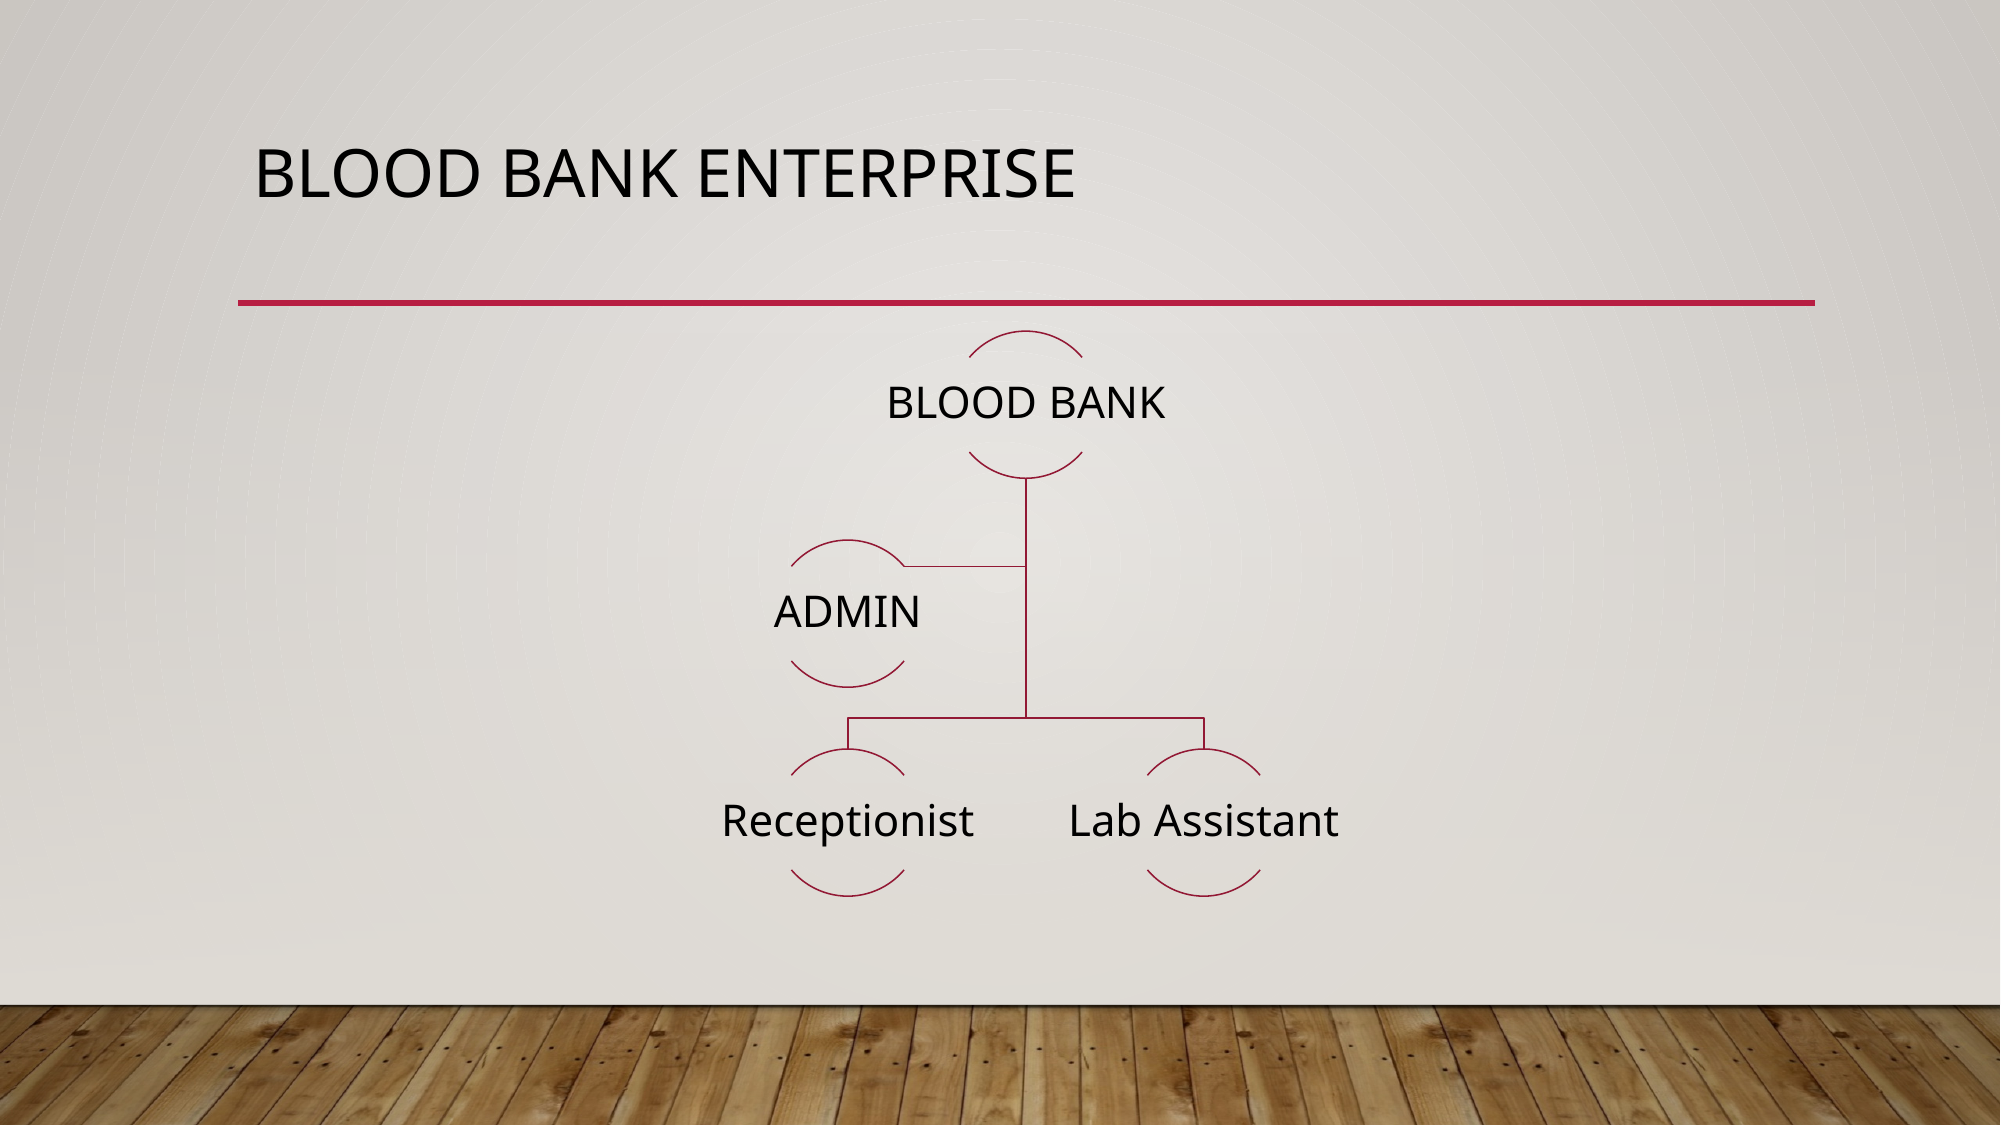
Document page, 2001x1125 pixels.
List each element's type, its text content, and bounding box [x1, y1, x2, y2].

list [237, 330, 1814, 897]
title Blood Bank Enterprise [238, 131, 1814, 305]
picture [0, 1005, 2000, 1125]
